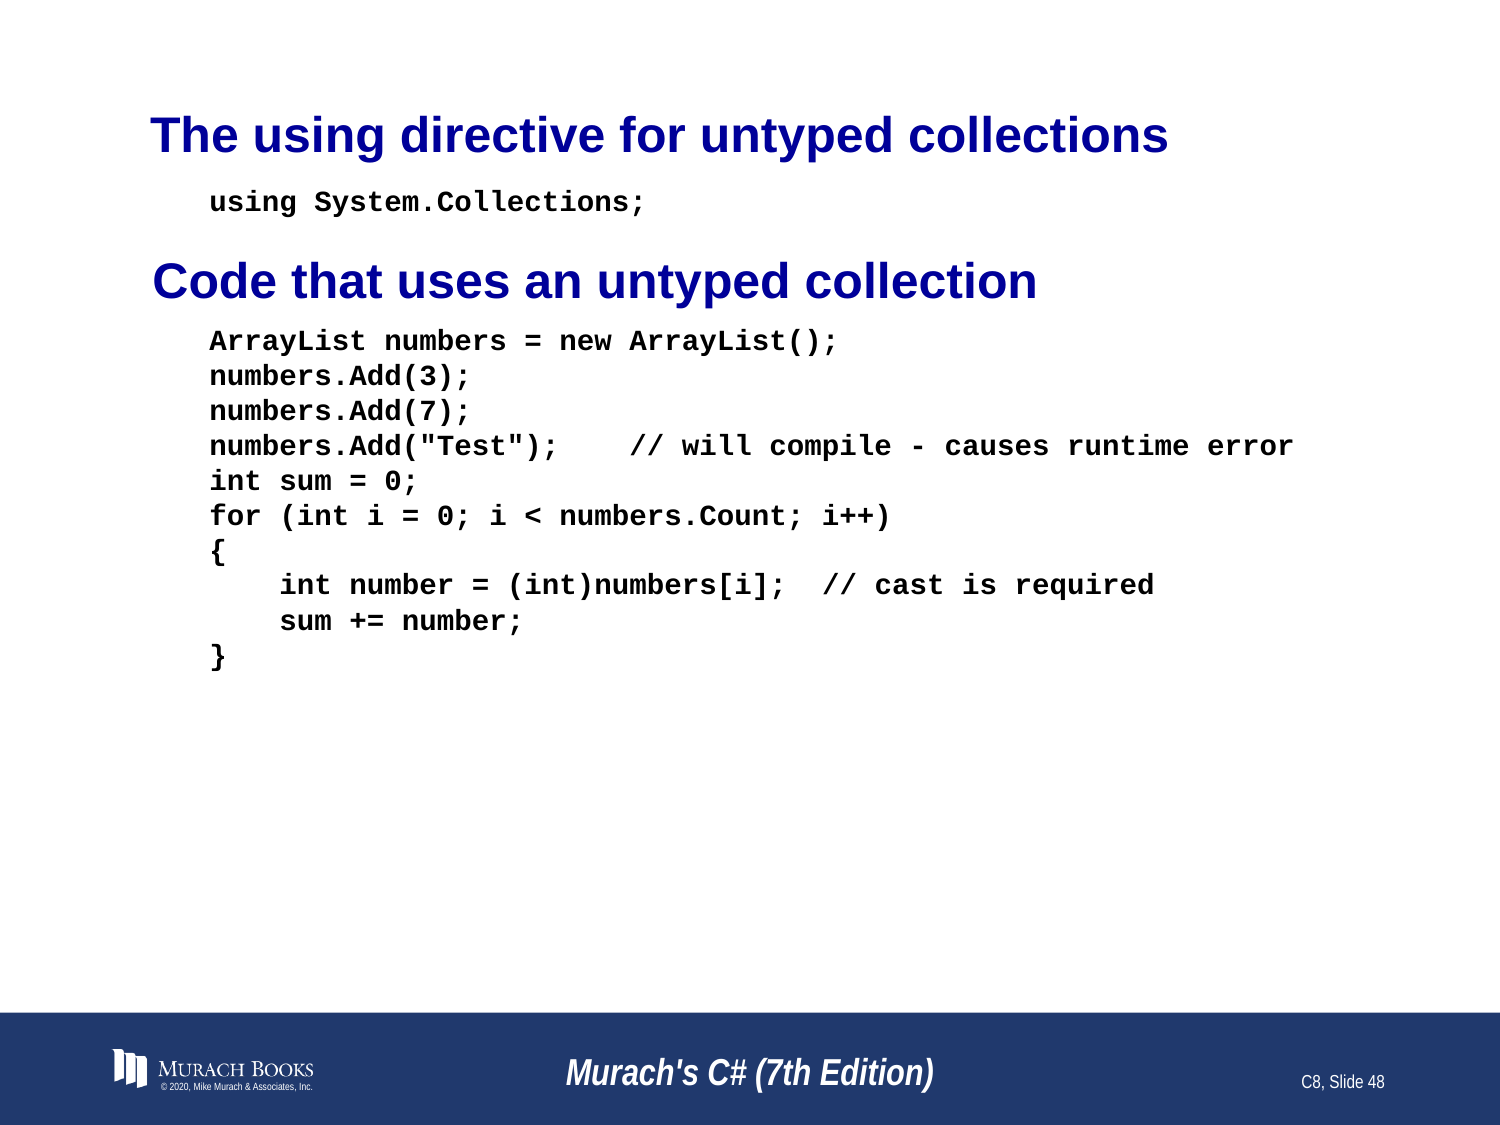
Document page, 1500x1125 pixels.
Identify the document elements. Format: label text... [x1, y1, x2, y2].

footer © 2020, Mike Murach & Associates, Inc. [12, 1025, 463, 1100]
slide_number C8, Slide 48 [1087, 1025, 1400, 1100]
title The using directive for untyped collections [150, 102, 1350, 164]
list using System.Collections; Code that uses an untyped collection ArrayList numbers = new ArrayList(); numbers.Add(3); numbers.Add(7); numbers.Add("Test"); // will compile - causes runtime error int sum = 0; for (int i = 0; i < numbers.Count; i++) { int number = (int)numbers[i]; // cast is required sum += number; } [137, 174, 1350, 975]
slide_number Murach's C# (7th Edition) [463, 1025, 1050, 1100]
